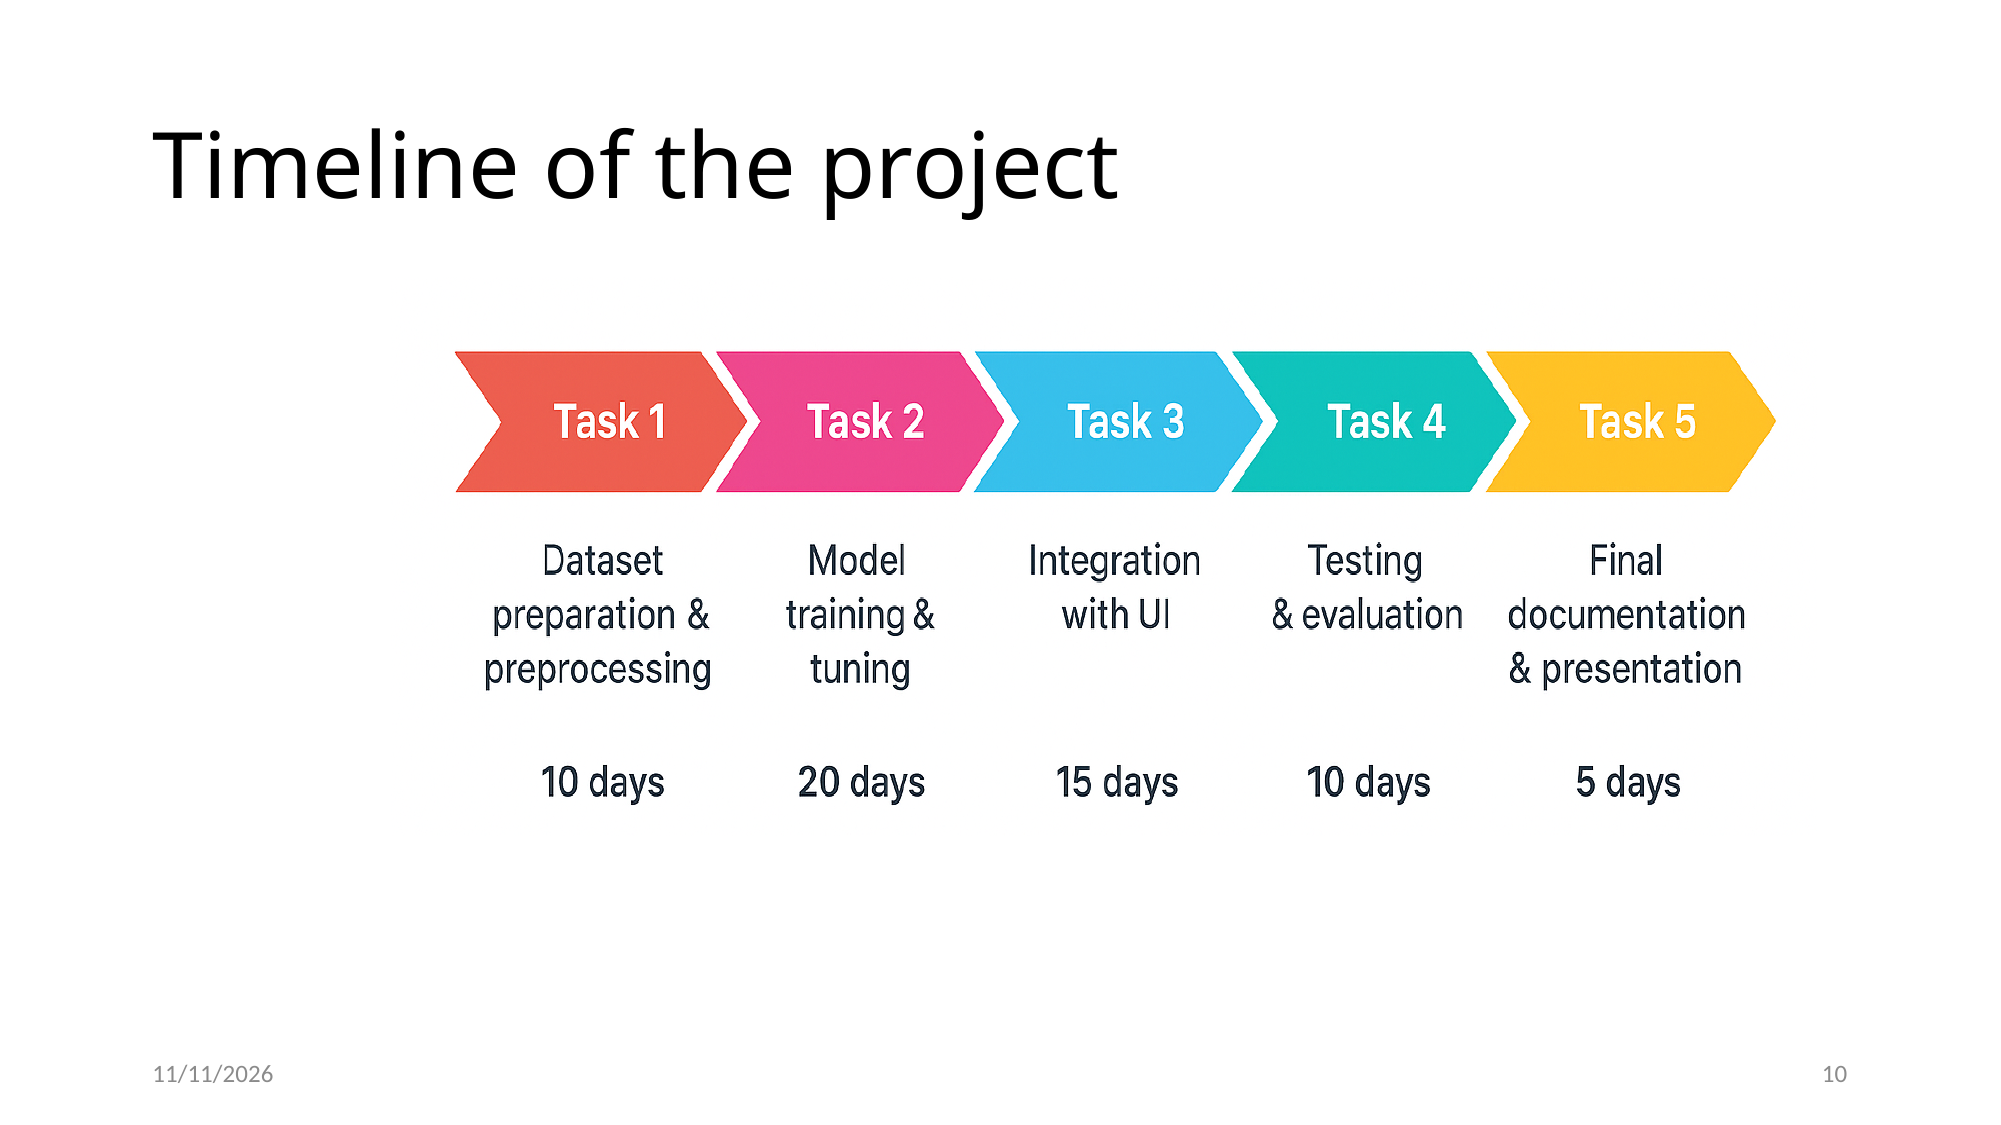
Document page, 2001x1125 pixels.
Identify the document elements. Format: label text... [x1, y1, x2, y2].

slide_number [137, 1042, 588, 1103]
slide_number 10 [1412, 1042, 1863, 1103]
title Timeline of the project [137, 59, 1863, 278]
picture [391, 277, 1817, 836]
